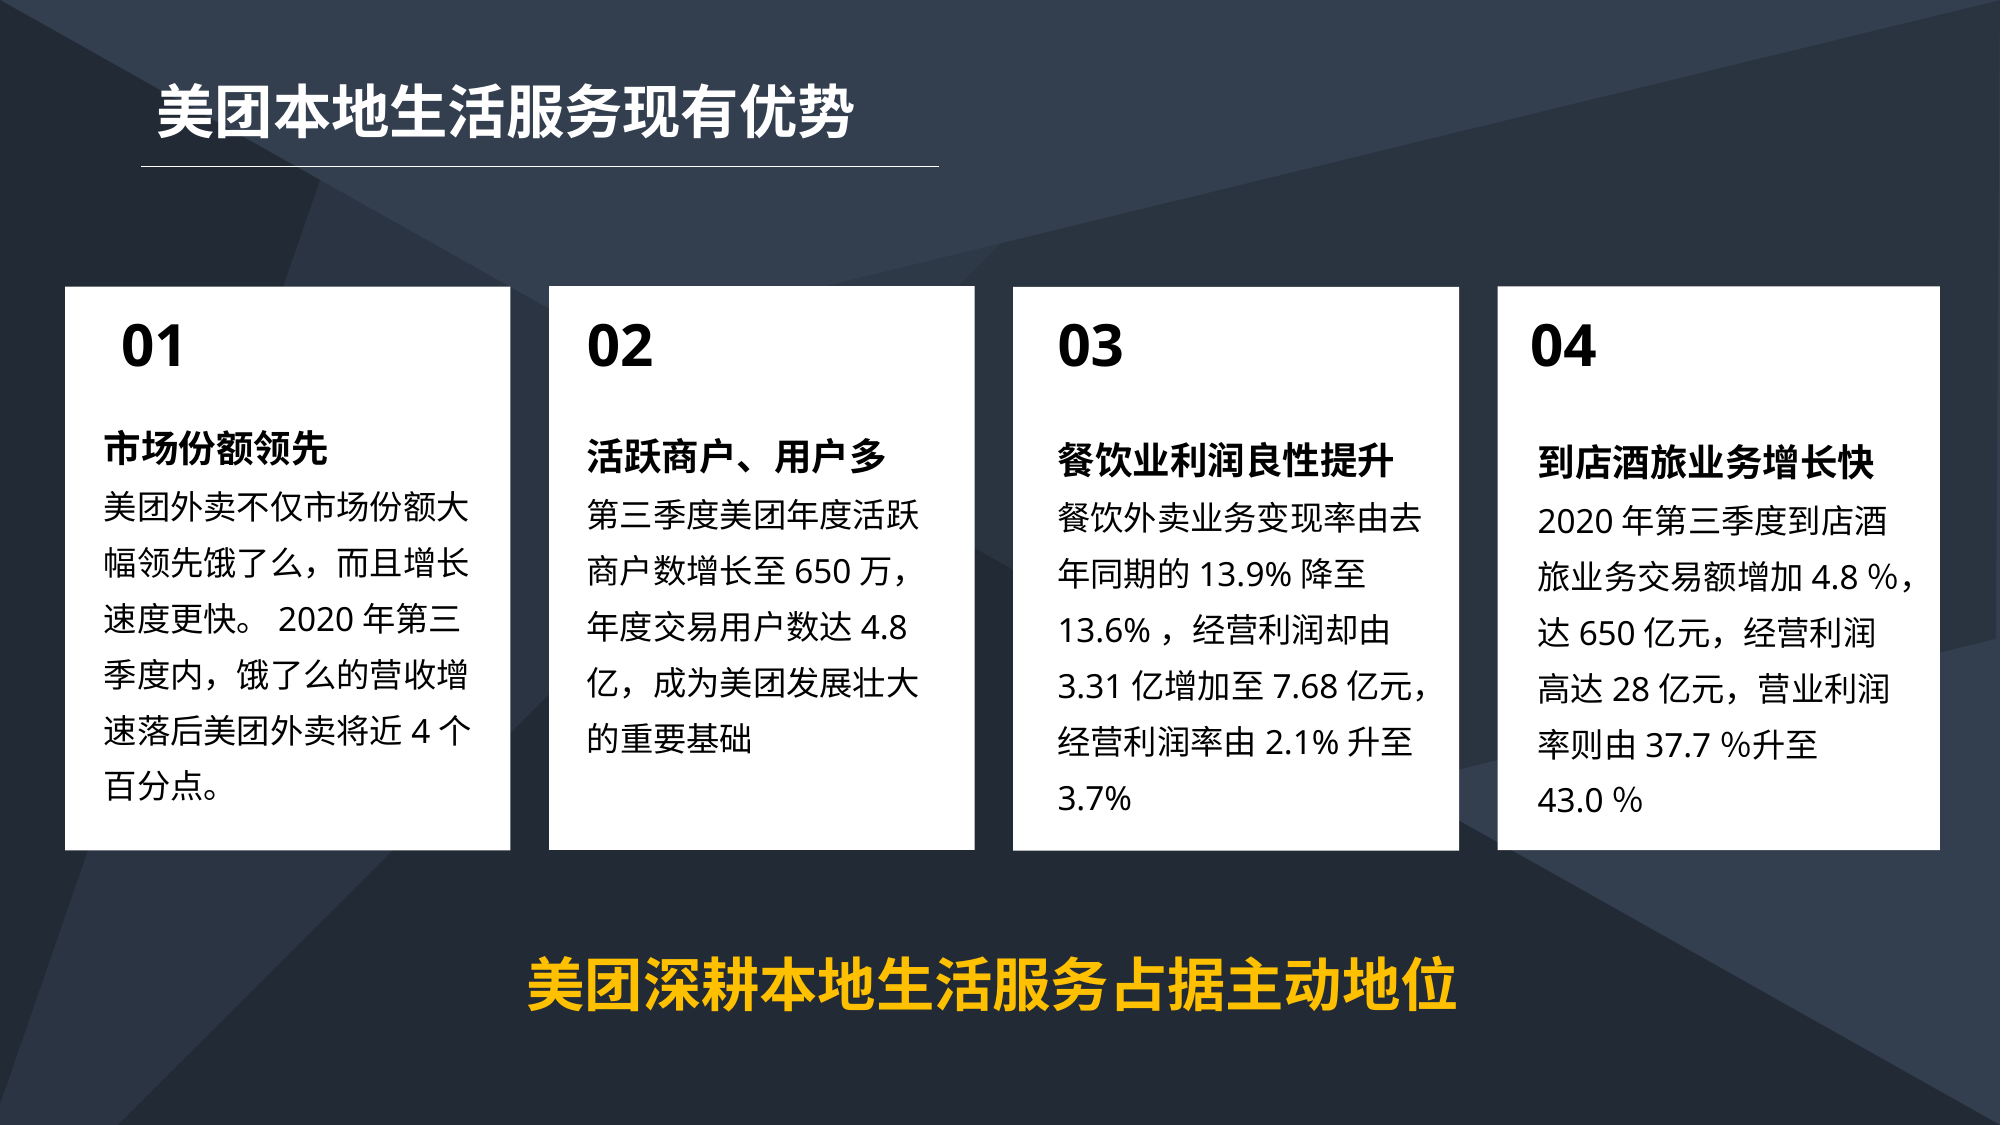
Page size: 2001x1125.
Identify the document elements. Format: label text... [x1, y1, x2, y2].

text_box 美团深耕本地生活服务占据主动地位 [511, 920, 1489, 1026]
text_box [549, 286, 975, 850]
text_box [64, 286, 511, 851]
text_box 美团本地生活服务现有优势 [141, 67, 871, 153]
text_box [1013, 286, 1460, 851]
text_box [1497, 286, 1940, 851]
